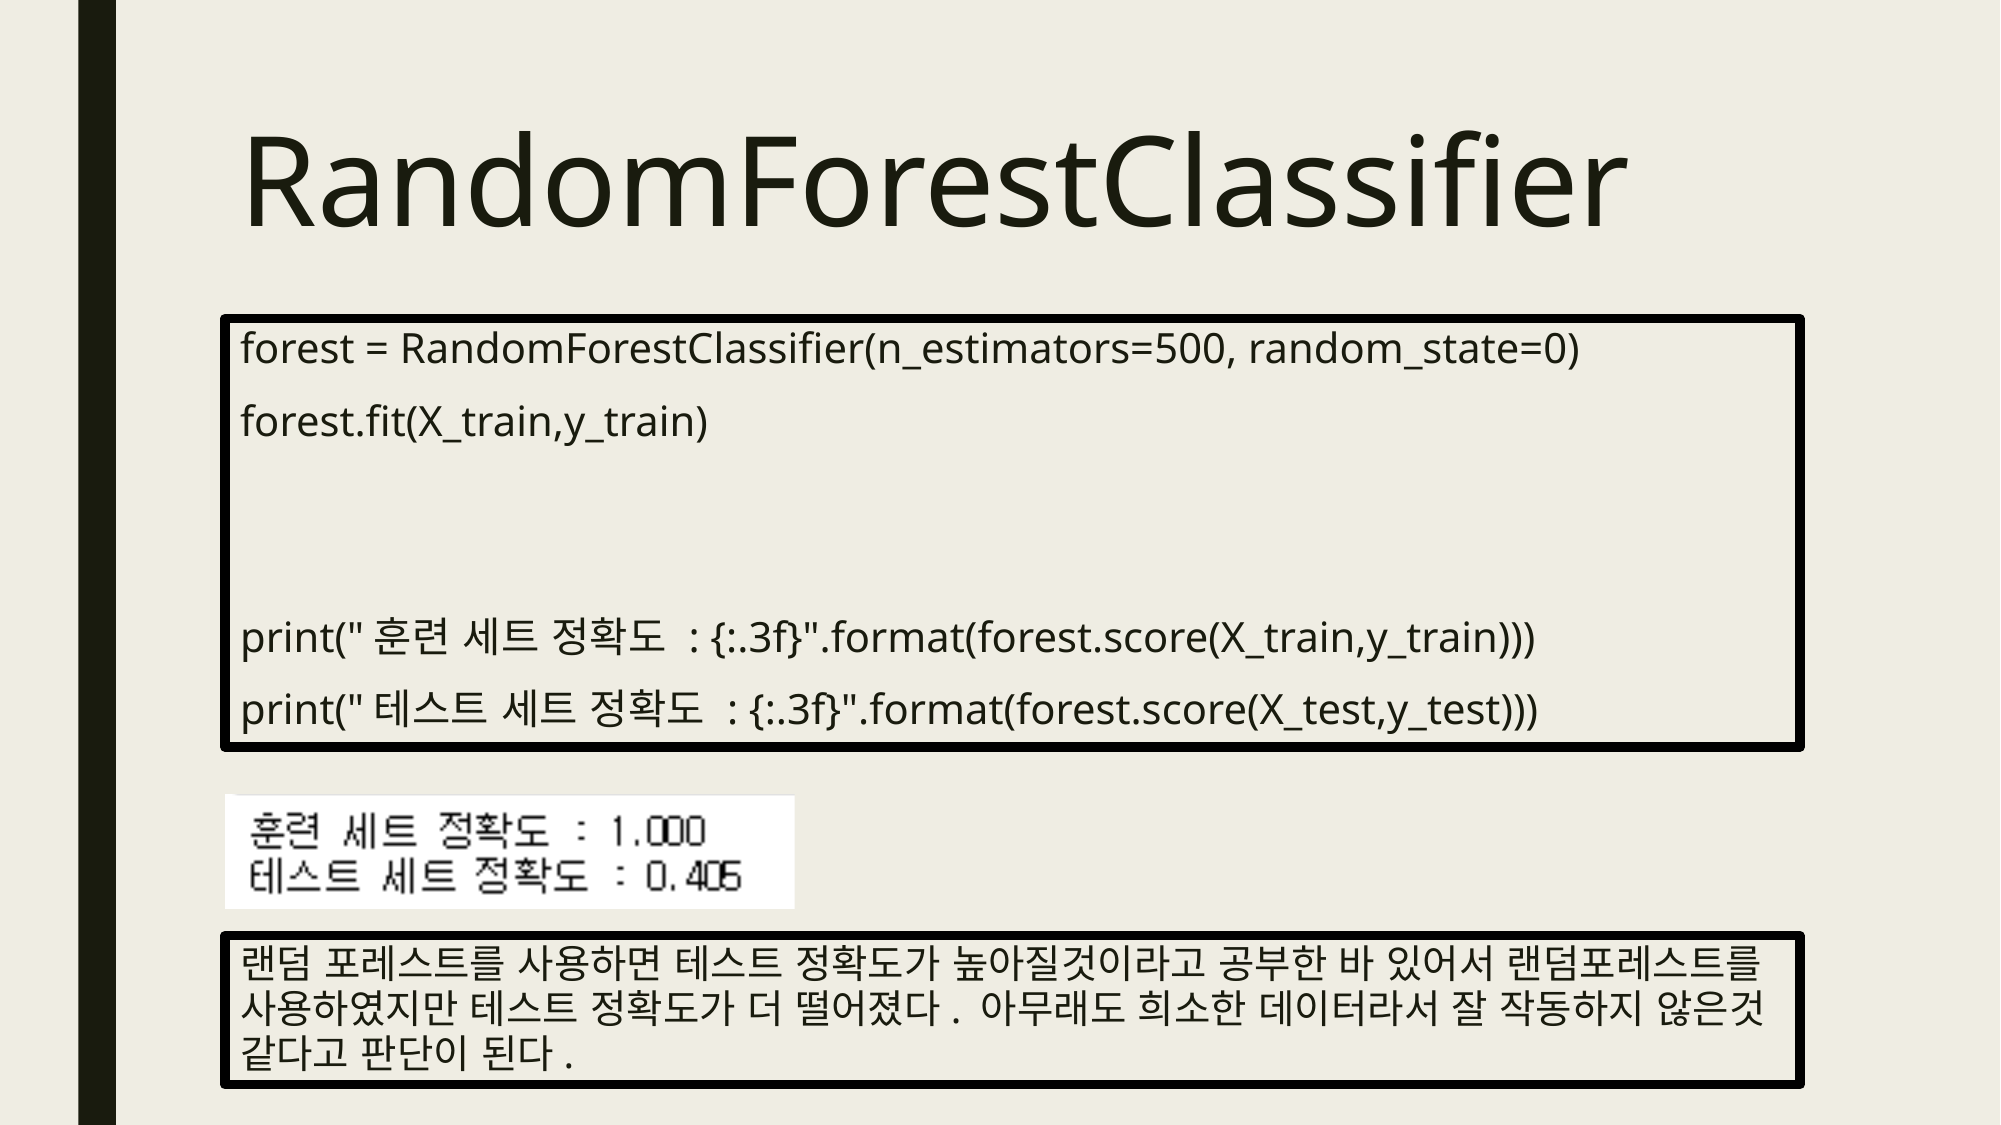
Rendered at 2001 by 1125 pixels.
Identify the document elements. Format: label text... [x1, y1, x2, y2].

text_box RandomForestClassifier [224, 112, 1800, 234]
text_box forest = RandomForestClassifier(n_estimators=500, random_state=0) forest.fit(X_train,y_train) print("훈련 세트 정확도 : {:.3f}".format(forest.score(X_train,y_train))) print("테스트 세트 정확도 : {:.3f}".format(forest.score(X_test,y_test))) [224, 318, 1800, 748]
picture [224, 794, 795, 909]
text_box 랜덤 포레스트를 사용하면 테스트 정확도가 높아질것이라고 공부한 바 있어서 랜덤포레스트를 사용하였지만 테스트 정확도가 더 떨어졌다. 아무래도 희소한 데이터라서 잘 작동하지 않은것 같다고 판단이 된다. [224, 935, 1800, 1085]
